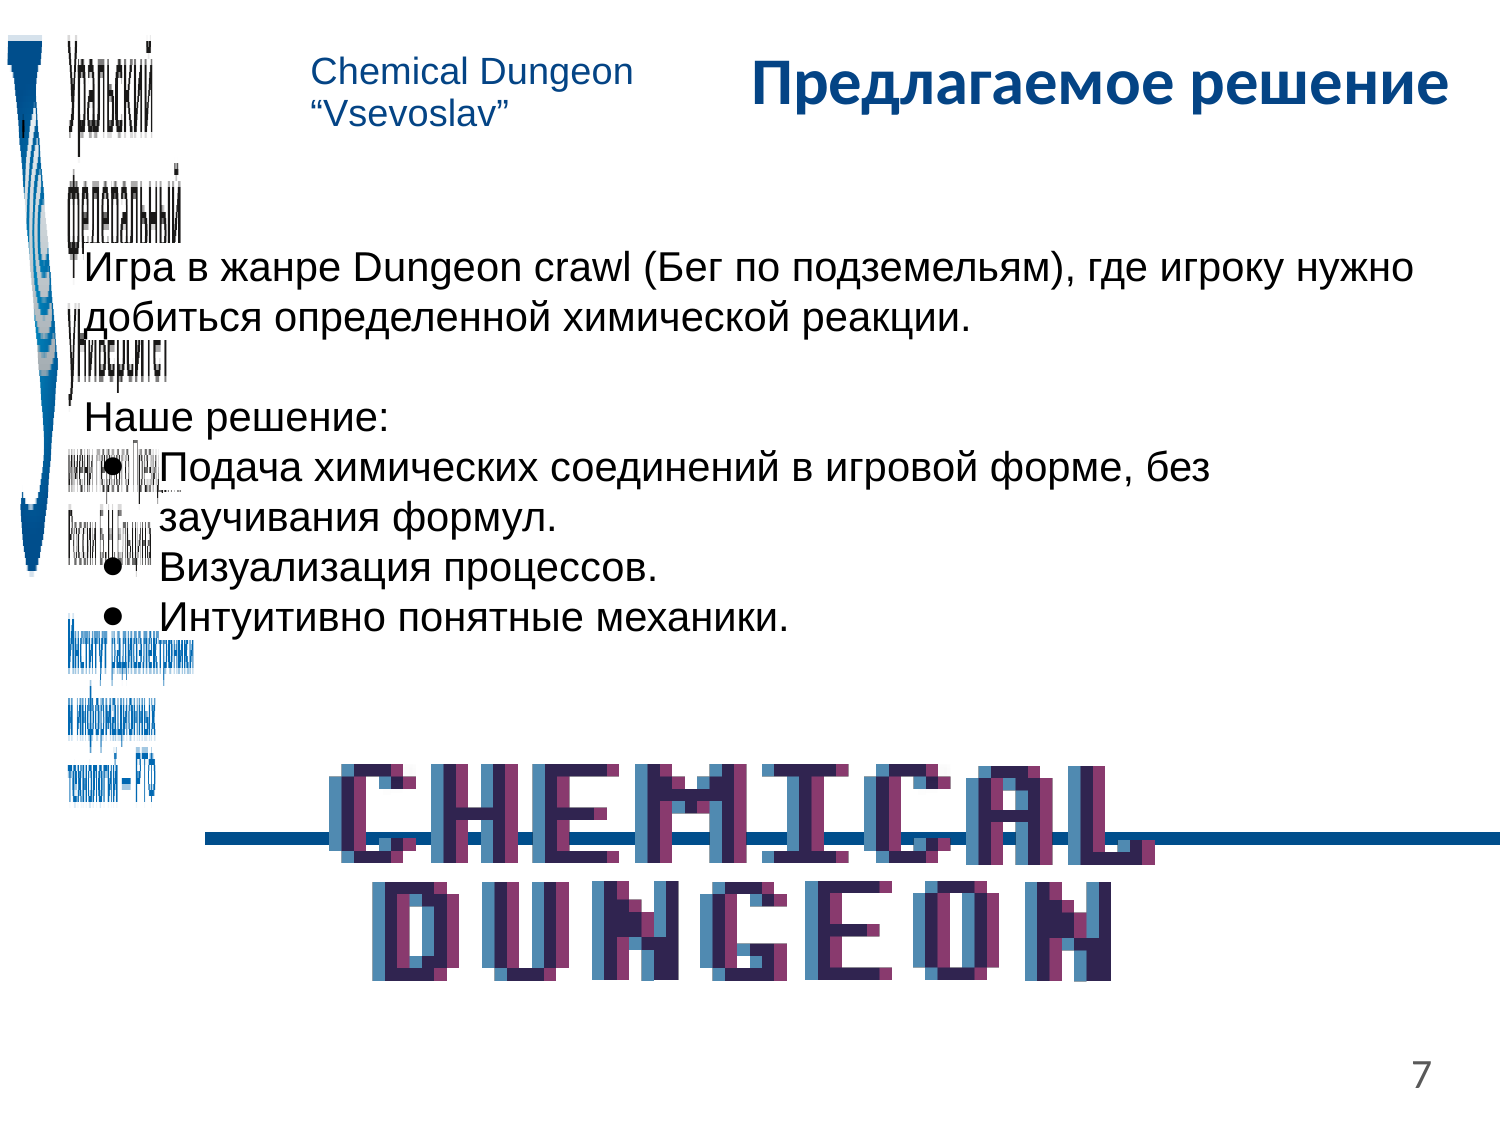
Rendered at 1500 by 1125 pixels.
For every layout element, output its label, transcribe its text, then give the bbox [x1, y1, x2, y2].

text_box Игра в жанре Dungeon crawl (Бег по подземельям), где игроку нужно добиться определенной химической реакции. Наше решение: Подача химических соединений в игровой форме, без заучивания формул. Визуализация процессов. Интуитивно понятные механики. [68, 224, 1432, 655]
title Предлагаемое решение [295, 39, 1466, 127]
picture [0, 0, 1500, 1125]
slide_number ‹#› [1303, 1041, 1448, 1102]
text_box Chemical Dungeon “Vsevoslav” [295, 44, 713, 145]
